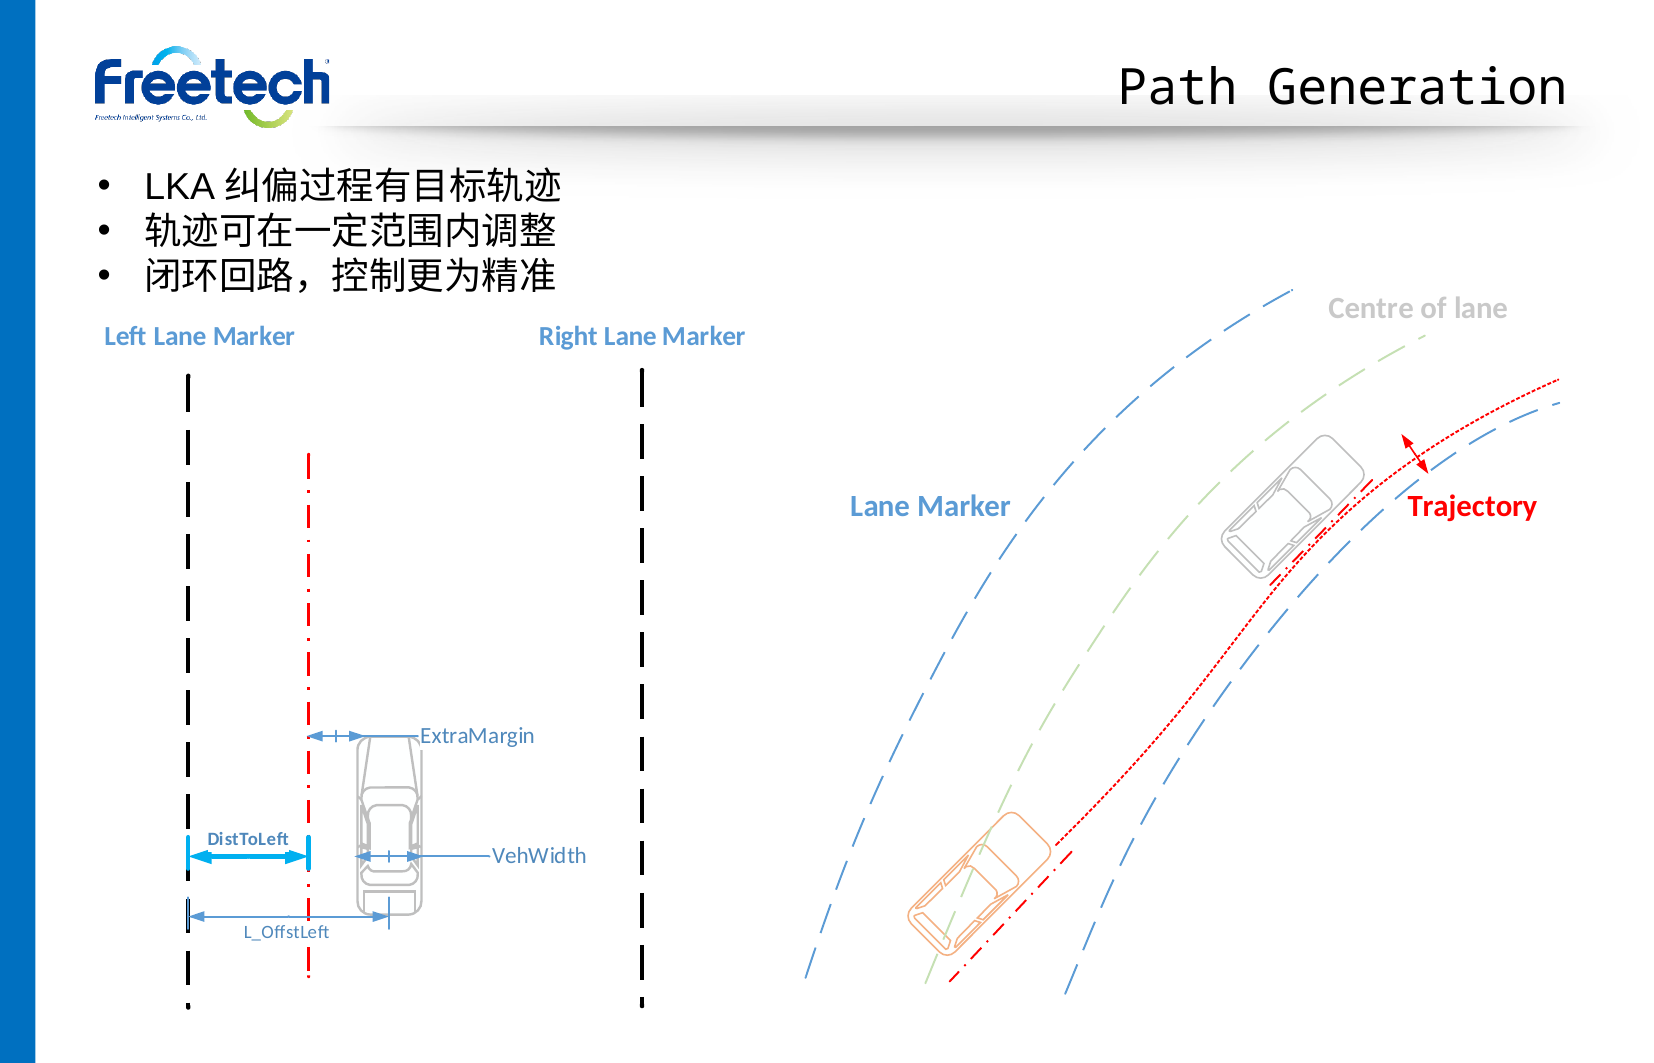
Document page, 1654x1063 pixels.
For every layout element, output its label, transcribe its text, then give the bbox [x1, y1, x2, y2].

text_box LKA纠偏过程有目标轨迹 轨迹可在一定范围内调整 闭环回路，控制更为精准 [82, 154, 577, 305]
picture [82, 310, 759, 1010]
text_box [802, 259, 1561, 996]
picture [95, 46, 1607, 155]
text_box Path Generation [1086, 47, 1583, 109]
